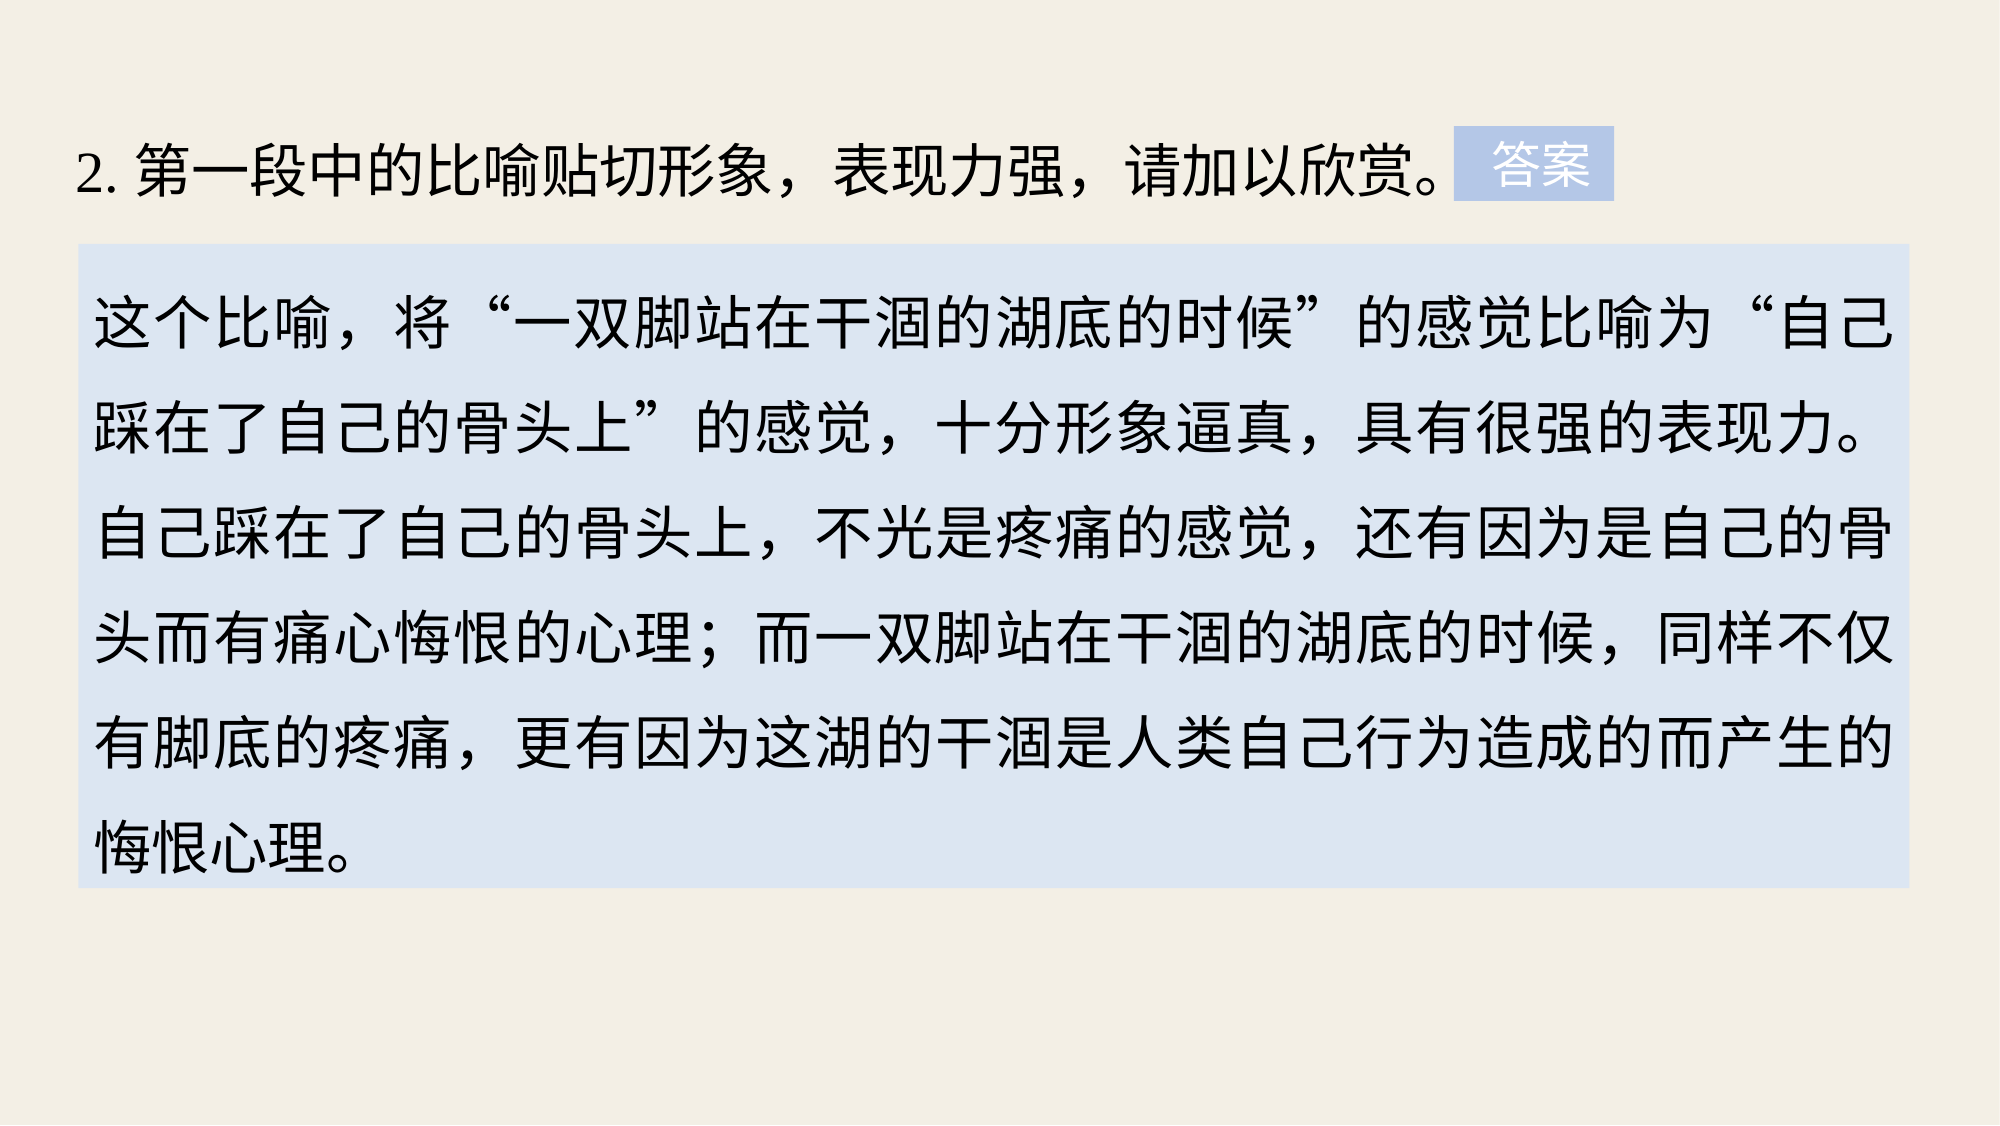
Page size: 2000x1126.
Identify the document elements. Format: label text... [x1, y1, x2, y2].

text_box 这个比喻，将“一双脚站在干涸的湖底的时候”的感觉比喻为“自己踩在了自己的骨头上”的感觉，十分形象逼真，具有很强的表现力。自己踩在了自己的骨头上，不光是疼痛的感觉，还有因为是自己的骨头而有痛心悔恨的心理；而一双脚站在干涸的湖底的时候，同样不仅有脚底的疼痛，更有因为这湖的干涸是人类自己行为造成的而产生的悔恨心理。 [78, 243, 1910, 889]
text_box 答案 [1453, 126, 1615, 201]
text_box 2.第一段中的比喻贴切形象，表现力强，请加以欣赏。 [55, 89, 1939, 215]
